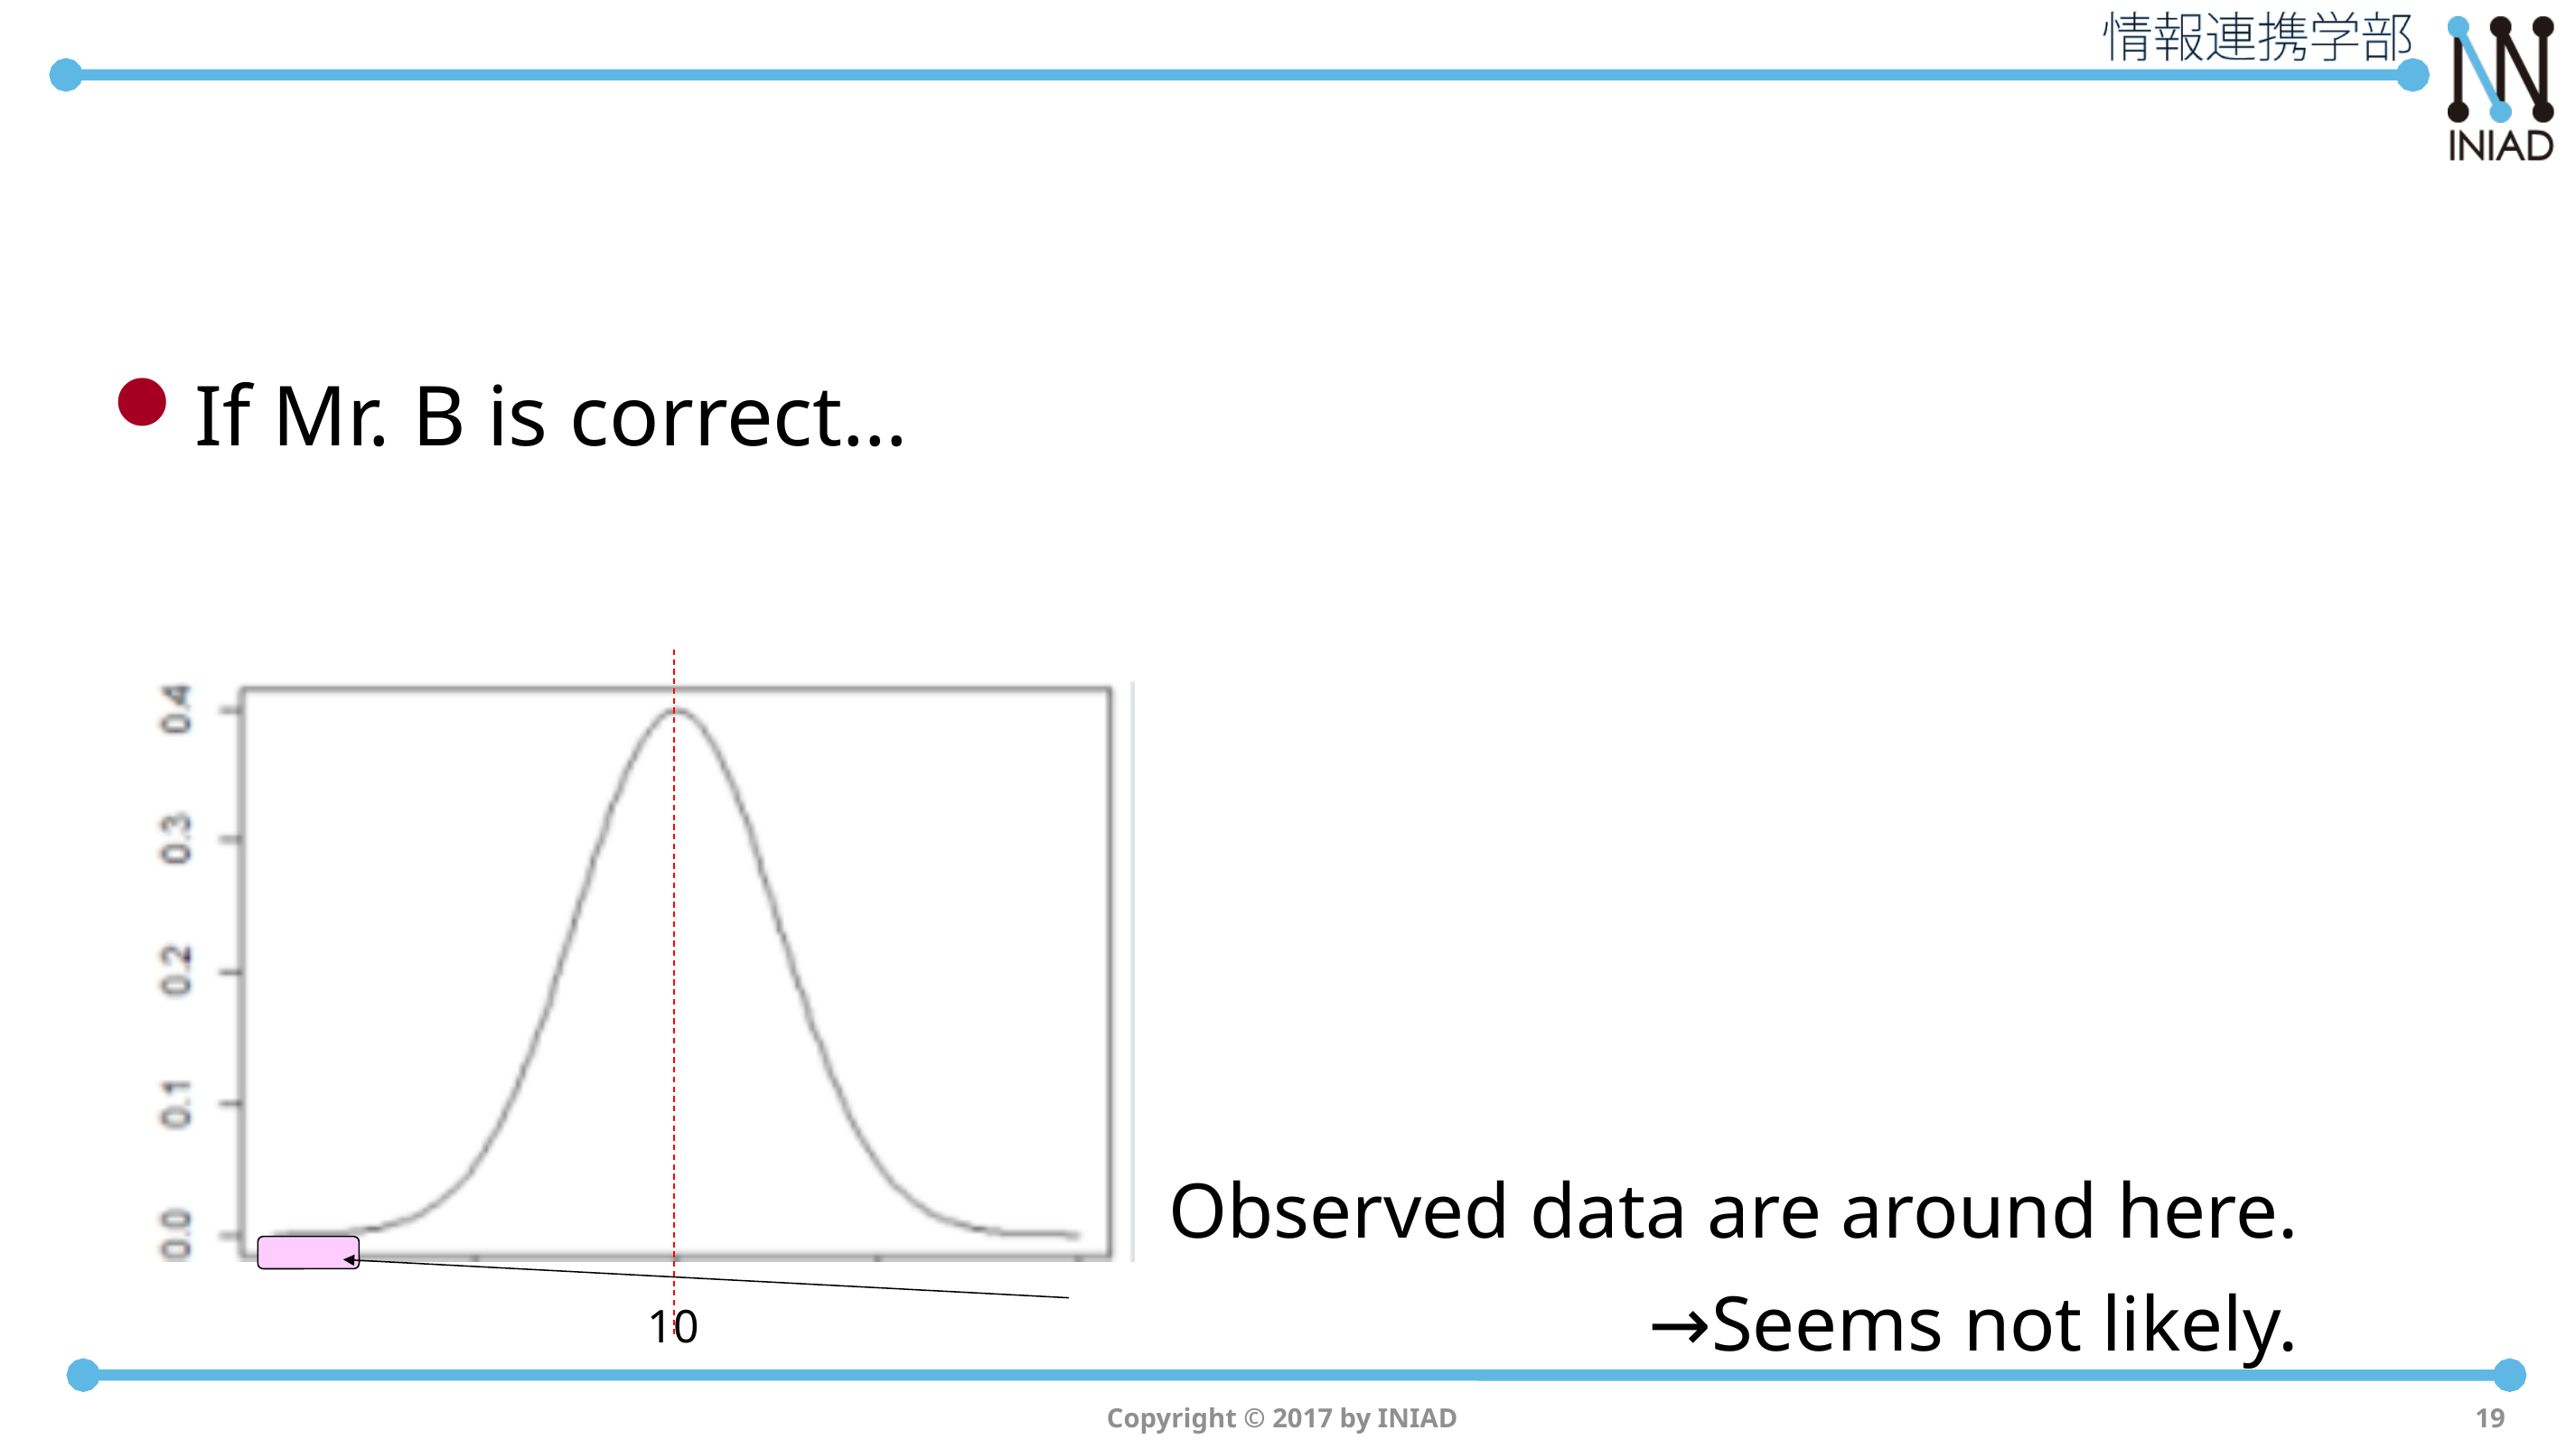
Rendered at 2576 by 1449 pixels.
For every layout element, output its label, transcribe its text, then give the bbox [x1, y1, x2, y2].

footer Copyright © 2017 by INIAD [59, 1374, 2506, 1445]
slide_number 19 [2376, 1376, 2519, 1445]
text_box 10 [633, 1304, 713, 1359]
picture [675, 681, 1136, 1262]
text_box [342, 1259, 1070, 1298]
picture [2448, 12, 2555, 170]
text_box Observed data are around here. →Seems not likely. [1067, 1156, 2313, 1373]
text_box If Mr. B is correct… [98, 356, 2440, 469]
picture [150, 681, 673, 1262]
